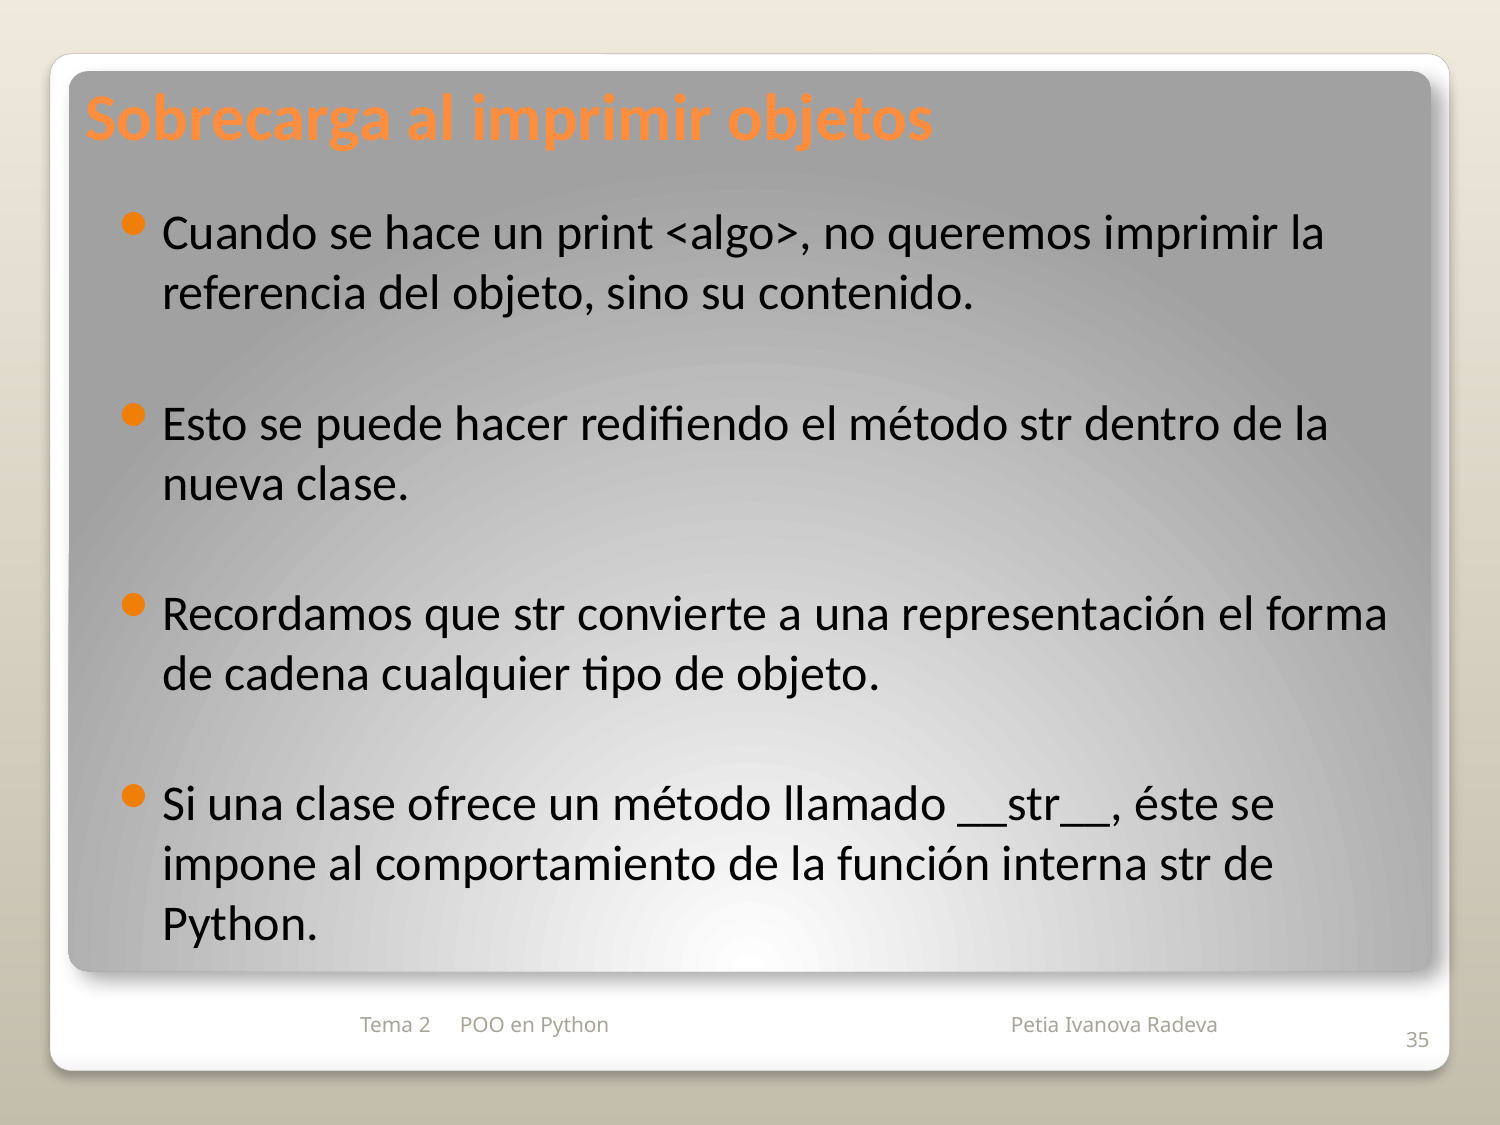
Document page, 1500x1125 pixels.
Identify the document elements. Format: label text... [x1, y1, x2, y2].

title Sobrecarga al imprimir objetos [70, 70, 1413, 161]
slide_number 35 [1369, 1002, 1445, 1063]
slide_number Tema 2 [70, 984, 445, 1045]
list Cuando se hace un print <algo>, no queremos imprimir la referencia del objeto, sino su contenido. Esto se puede hacer redifiendo el método str dentro de la nueva clase. Recordamos que str convierte a una representación el forma de cadena cualquier tipo de objeto. Si una clase ofrece un método llamado __str__, éste se impone al comportamiento de la función interna str de Python. [88, 184, 1431, 872]
footer POO en Python [445, 984, 821, 1045]
